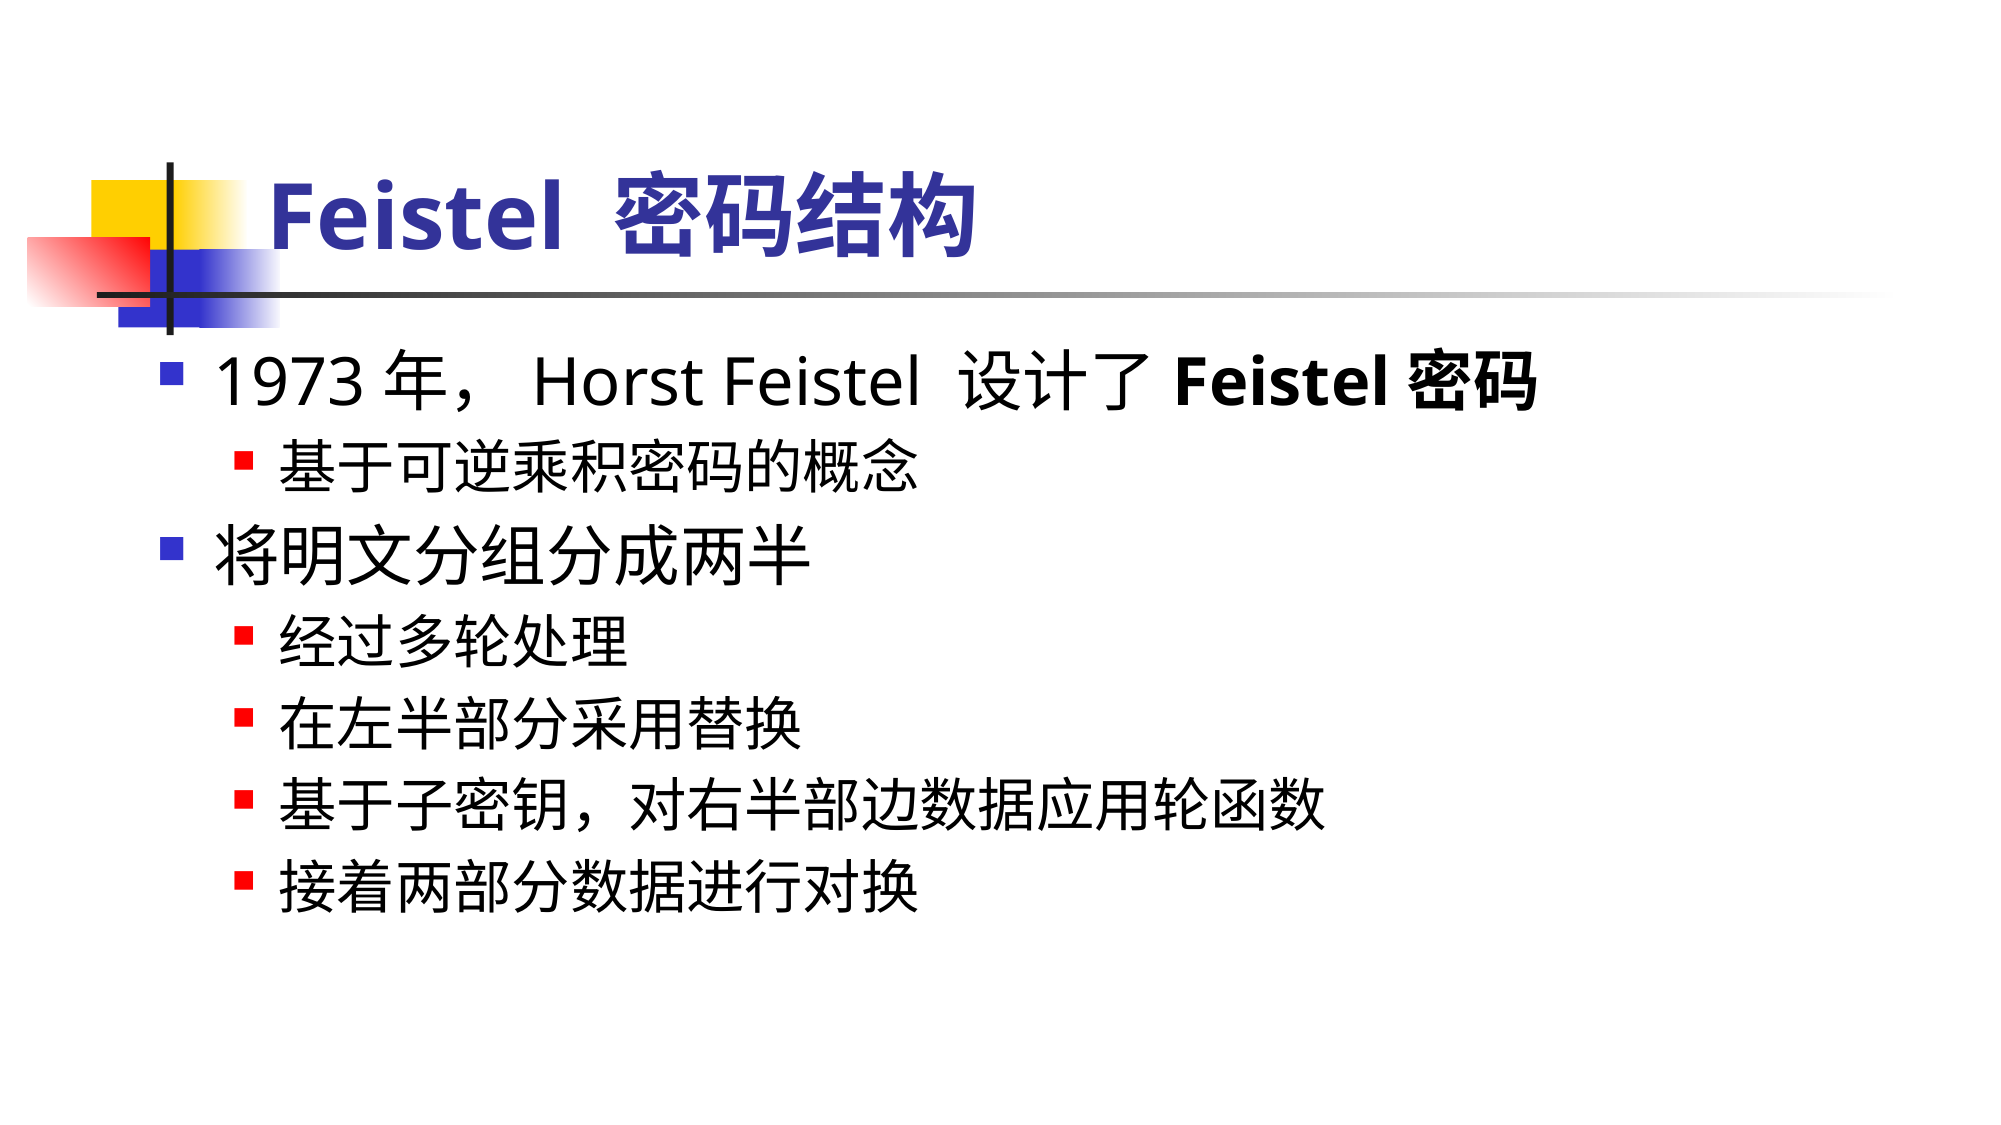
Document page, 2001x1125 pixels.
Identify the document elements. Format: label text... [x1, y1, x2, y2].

list 1973年，Horst Feistel 设计了Feistel密码 基于可逆乘积密码的概念 将明文分组分成两半 经过多轮处理 在左半部分采用替换 基于子密钥，对右半部边数据应用轮函数 接着两部分数据进行对换 [141, 331, 1842, 1006]
title Feistel 密码结构 [251, 35, 1957, 275]
